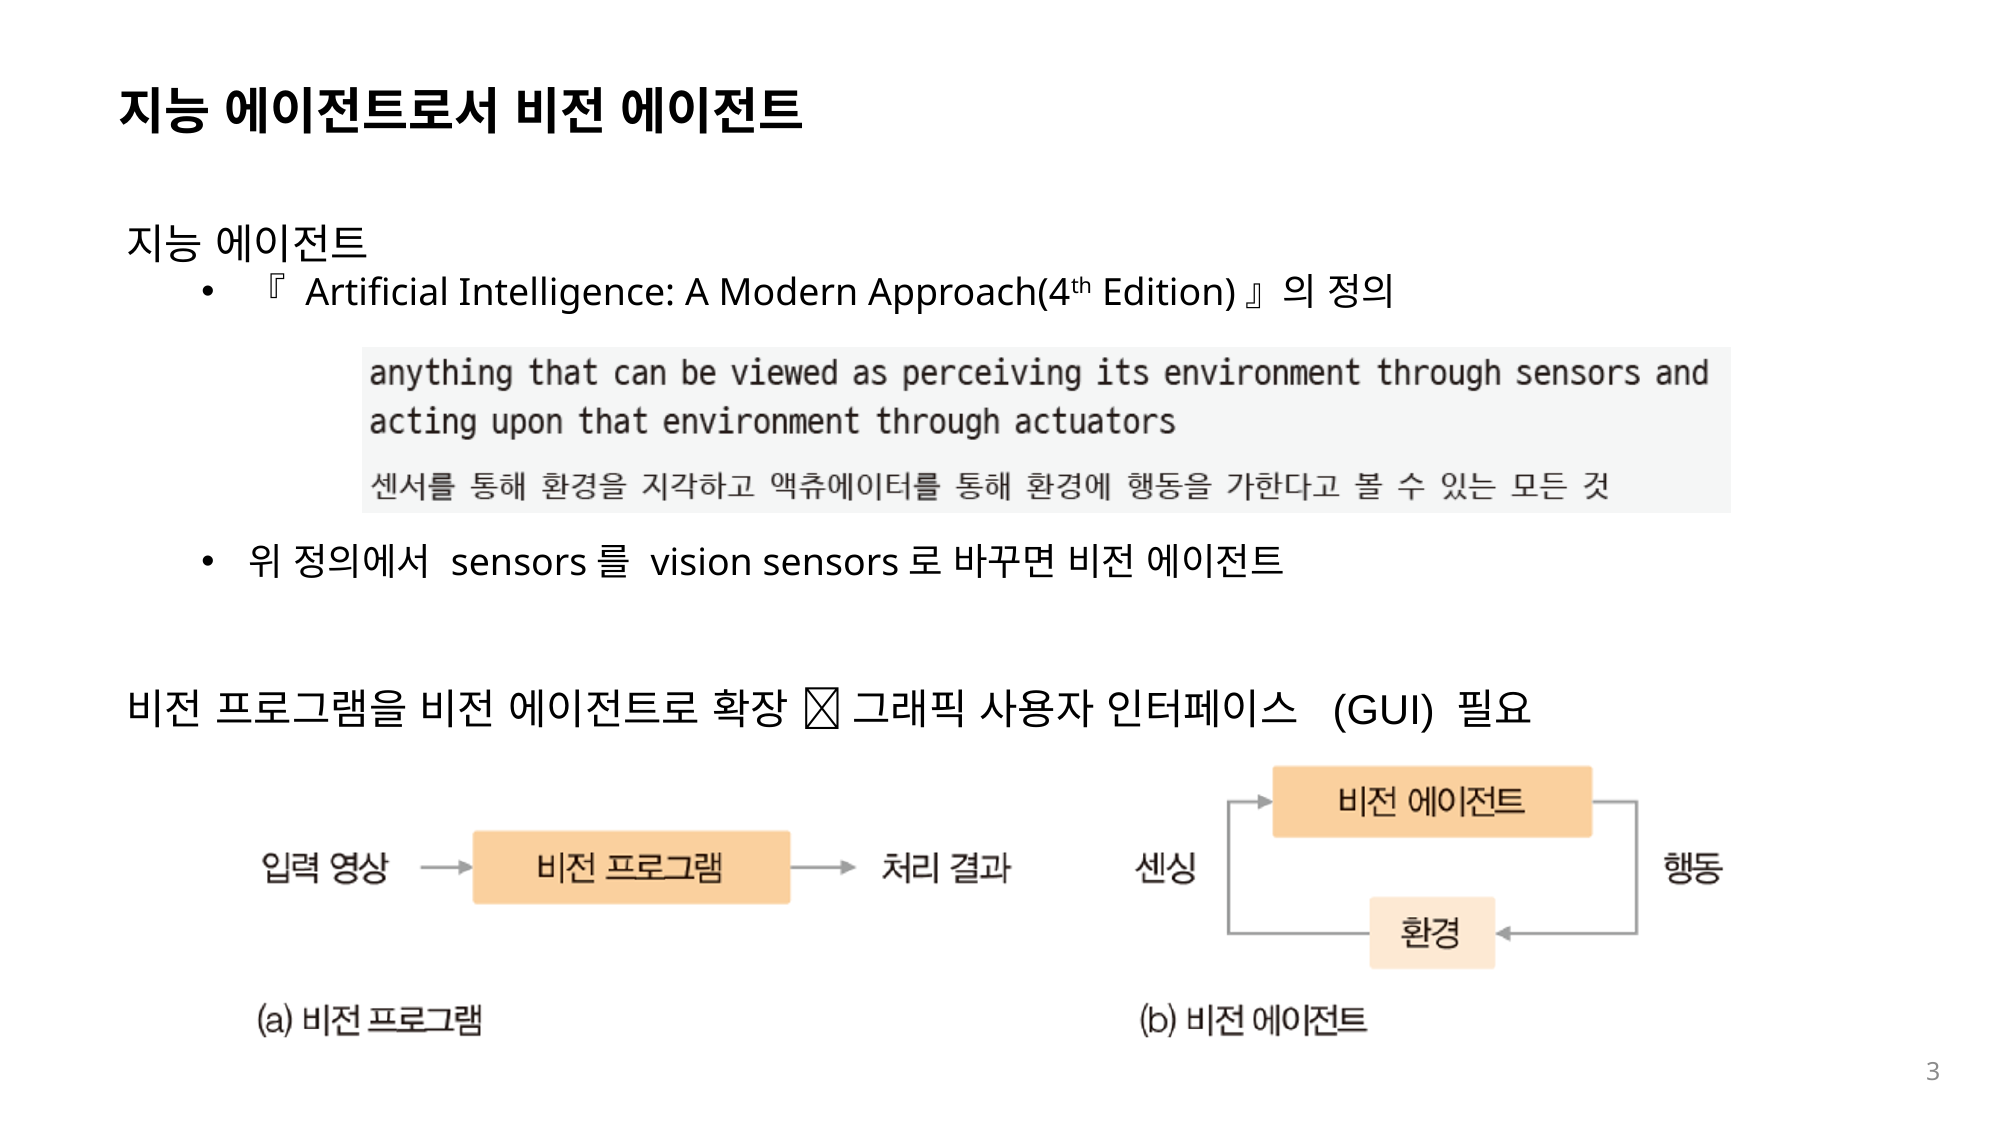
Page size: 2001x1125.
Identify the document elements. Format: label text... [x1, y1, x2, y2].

picture [240, 741, 1743, 1056]
slide_number 3 [1892, 1042, 1956, 1103]
picture [362, 347, 1731, 513]
text_box 지능 에이전트로서 비전 에이전트 [103, 72, 820, 148]
text_box 지능 에이전트 『 Artificial Intelligence: A Modern Approach(4th Edition)』의 정의 위 정의에서 sensors를 vision sensors로 바꾸면 비전 에이전트 비전 프로그램을 비전 에이전트로 확장  그래픽 사용자 인터페이스 (GUI) 필요 [111, 185, 1936, 740]
